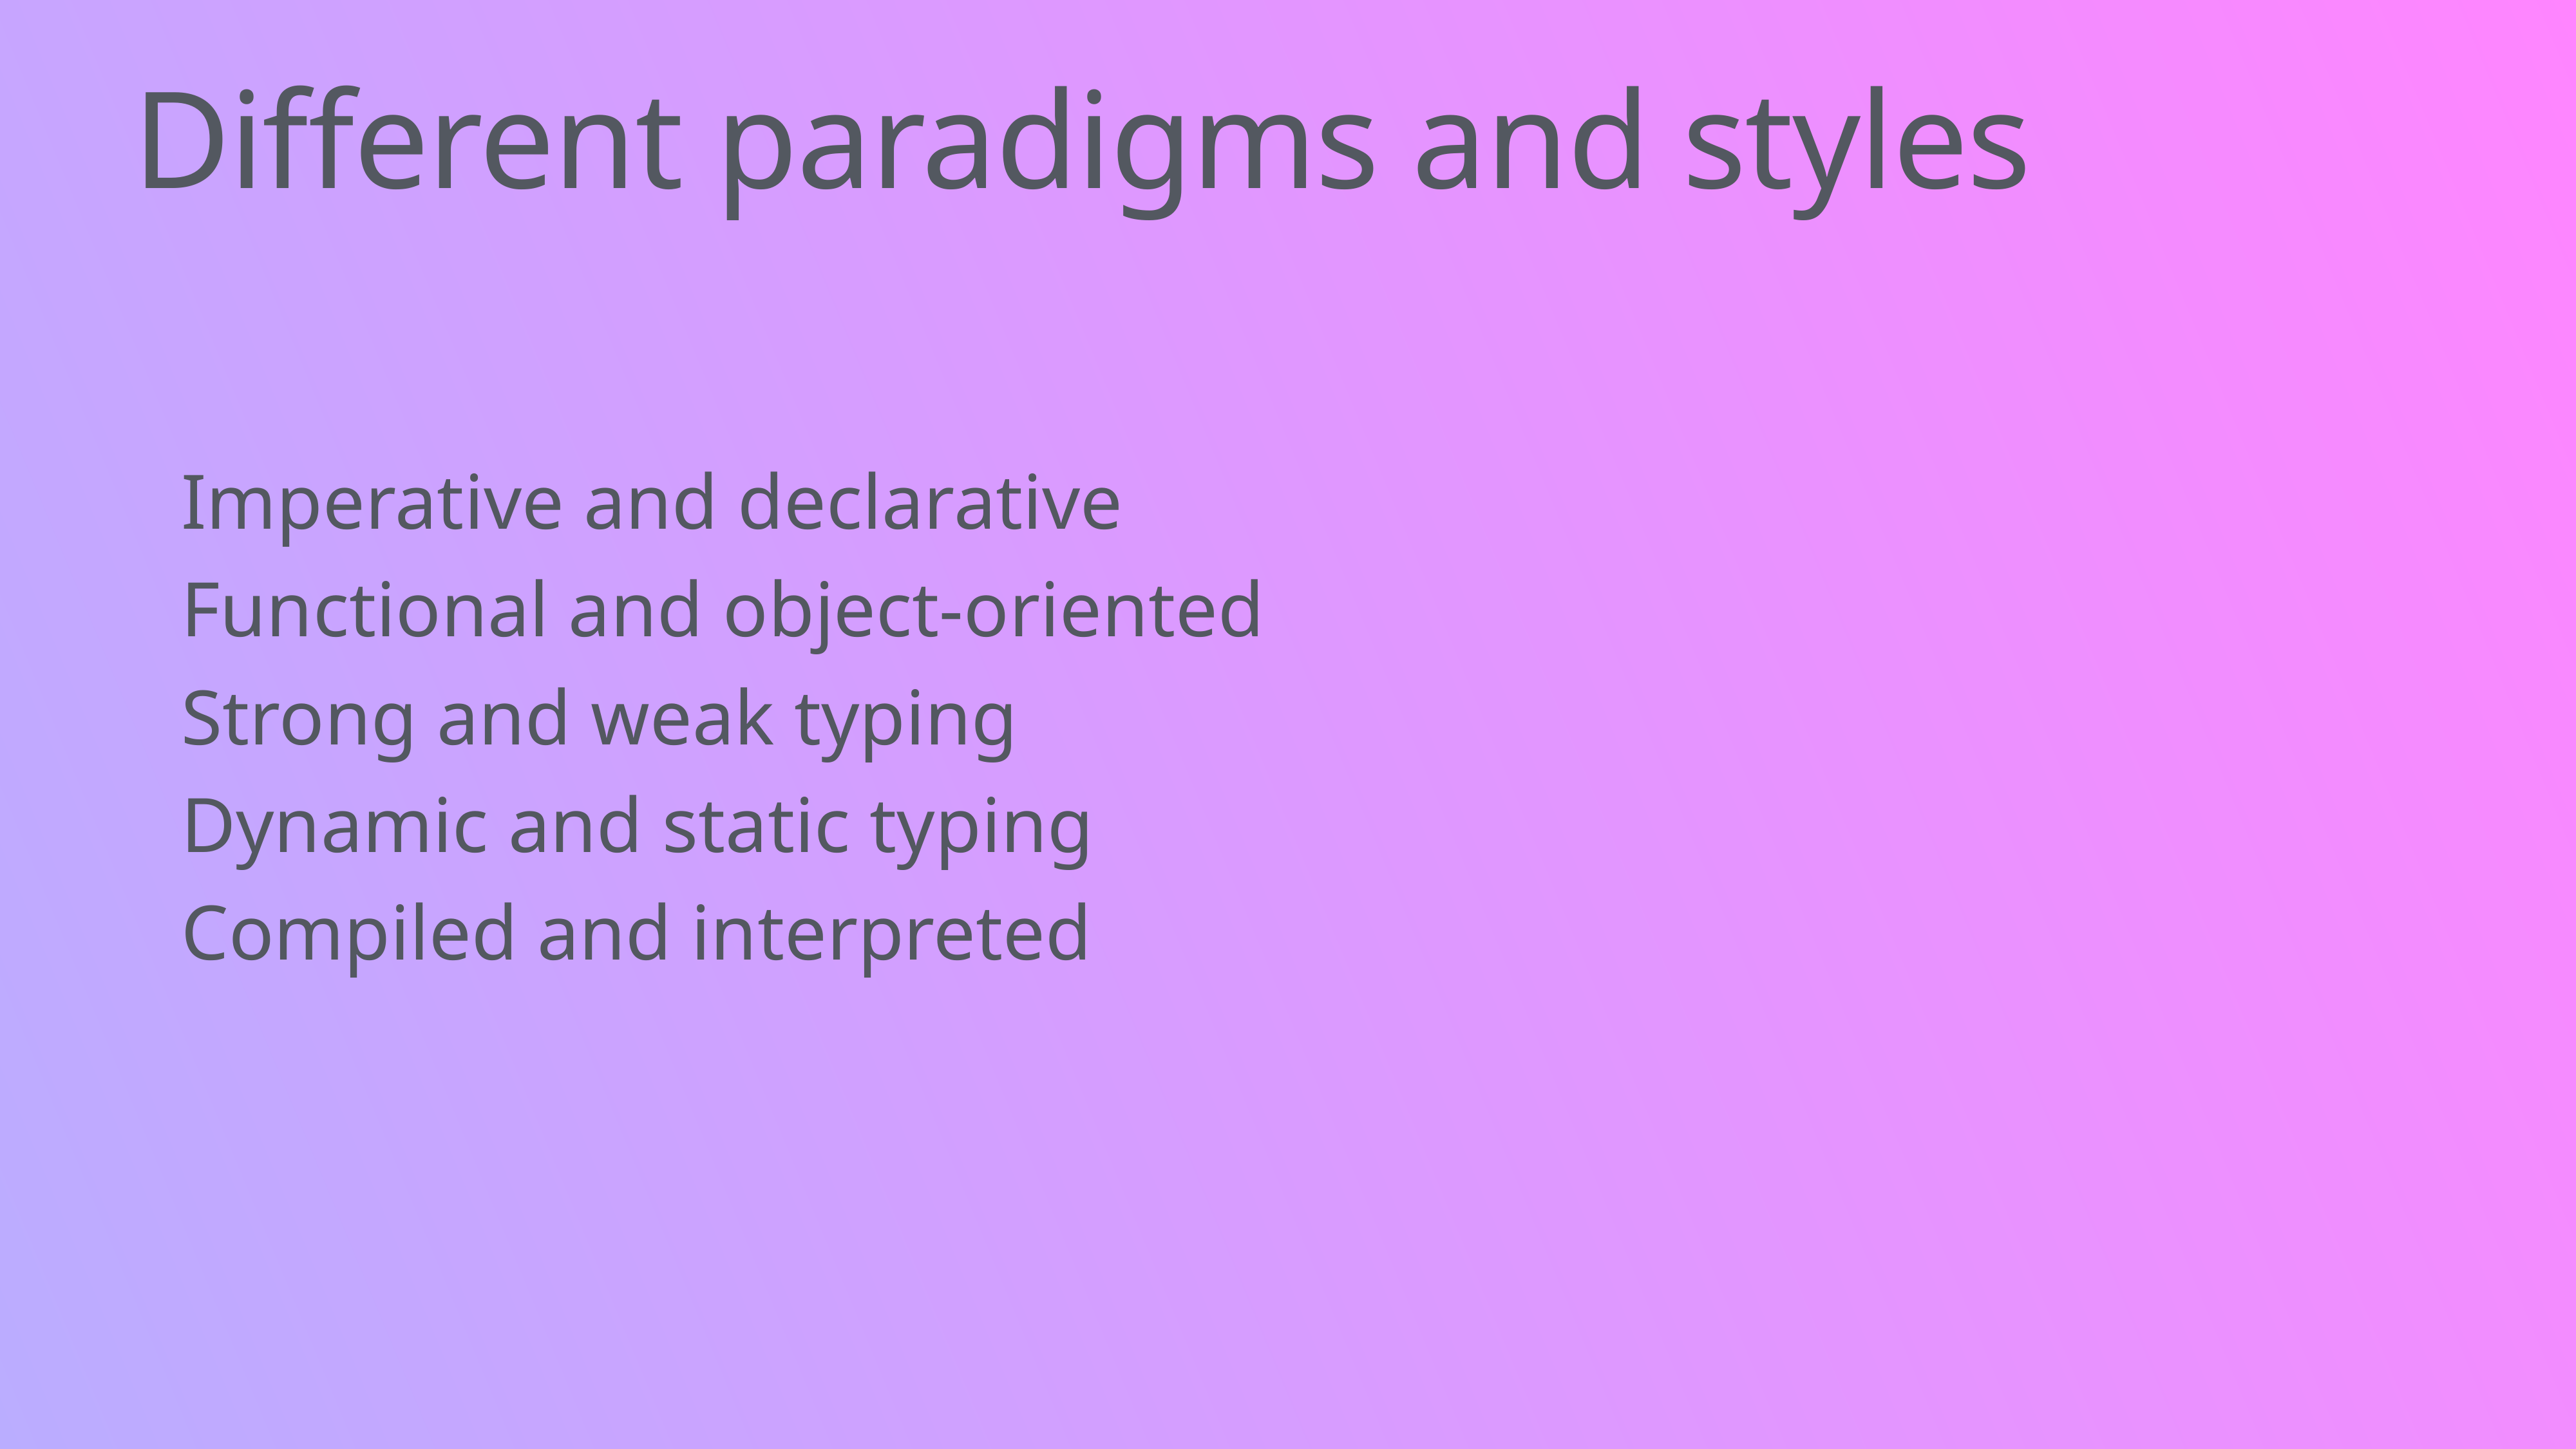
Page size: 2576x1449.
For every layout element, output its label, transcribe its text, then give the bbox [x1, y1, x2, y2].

list Imperative and declarative Functional and object-oriented Strong and weak typing Dynamic and static typing Compiled and interpreted [127, 448, 2449, 1321]
title Different paradigms and styles [127, 66, 2449, 246]
